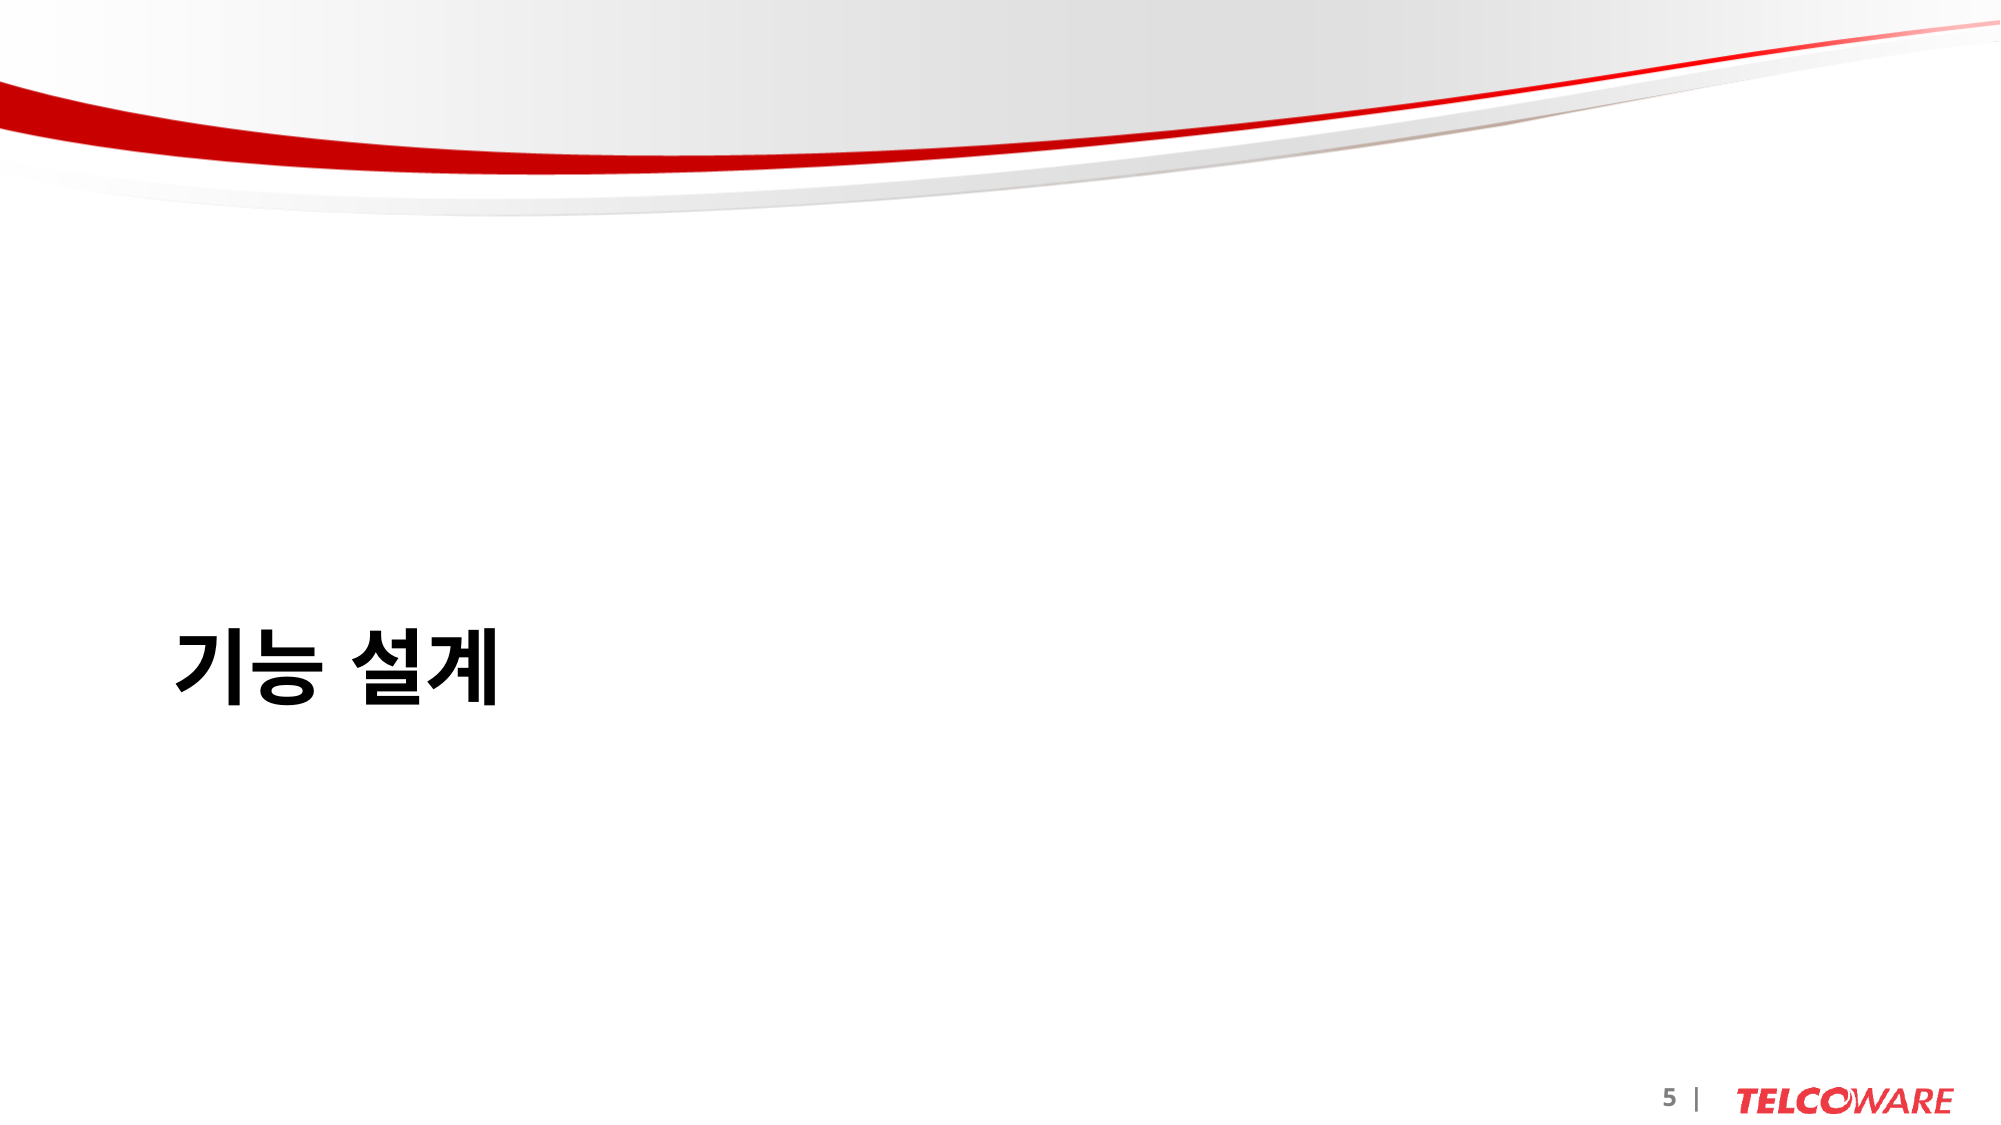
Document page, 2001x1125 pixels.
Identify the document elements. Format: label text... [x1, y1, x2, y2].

picture [0, 0, 2000, 275]
title 기능 설계 [157, 607, 1858, 832]
picture [1737, 1087, 1954, 1114]
